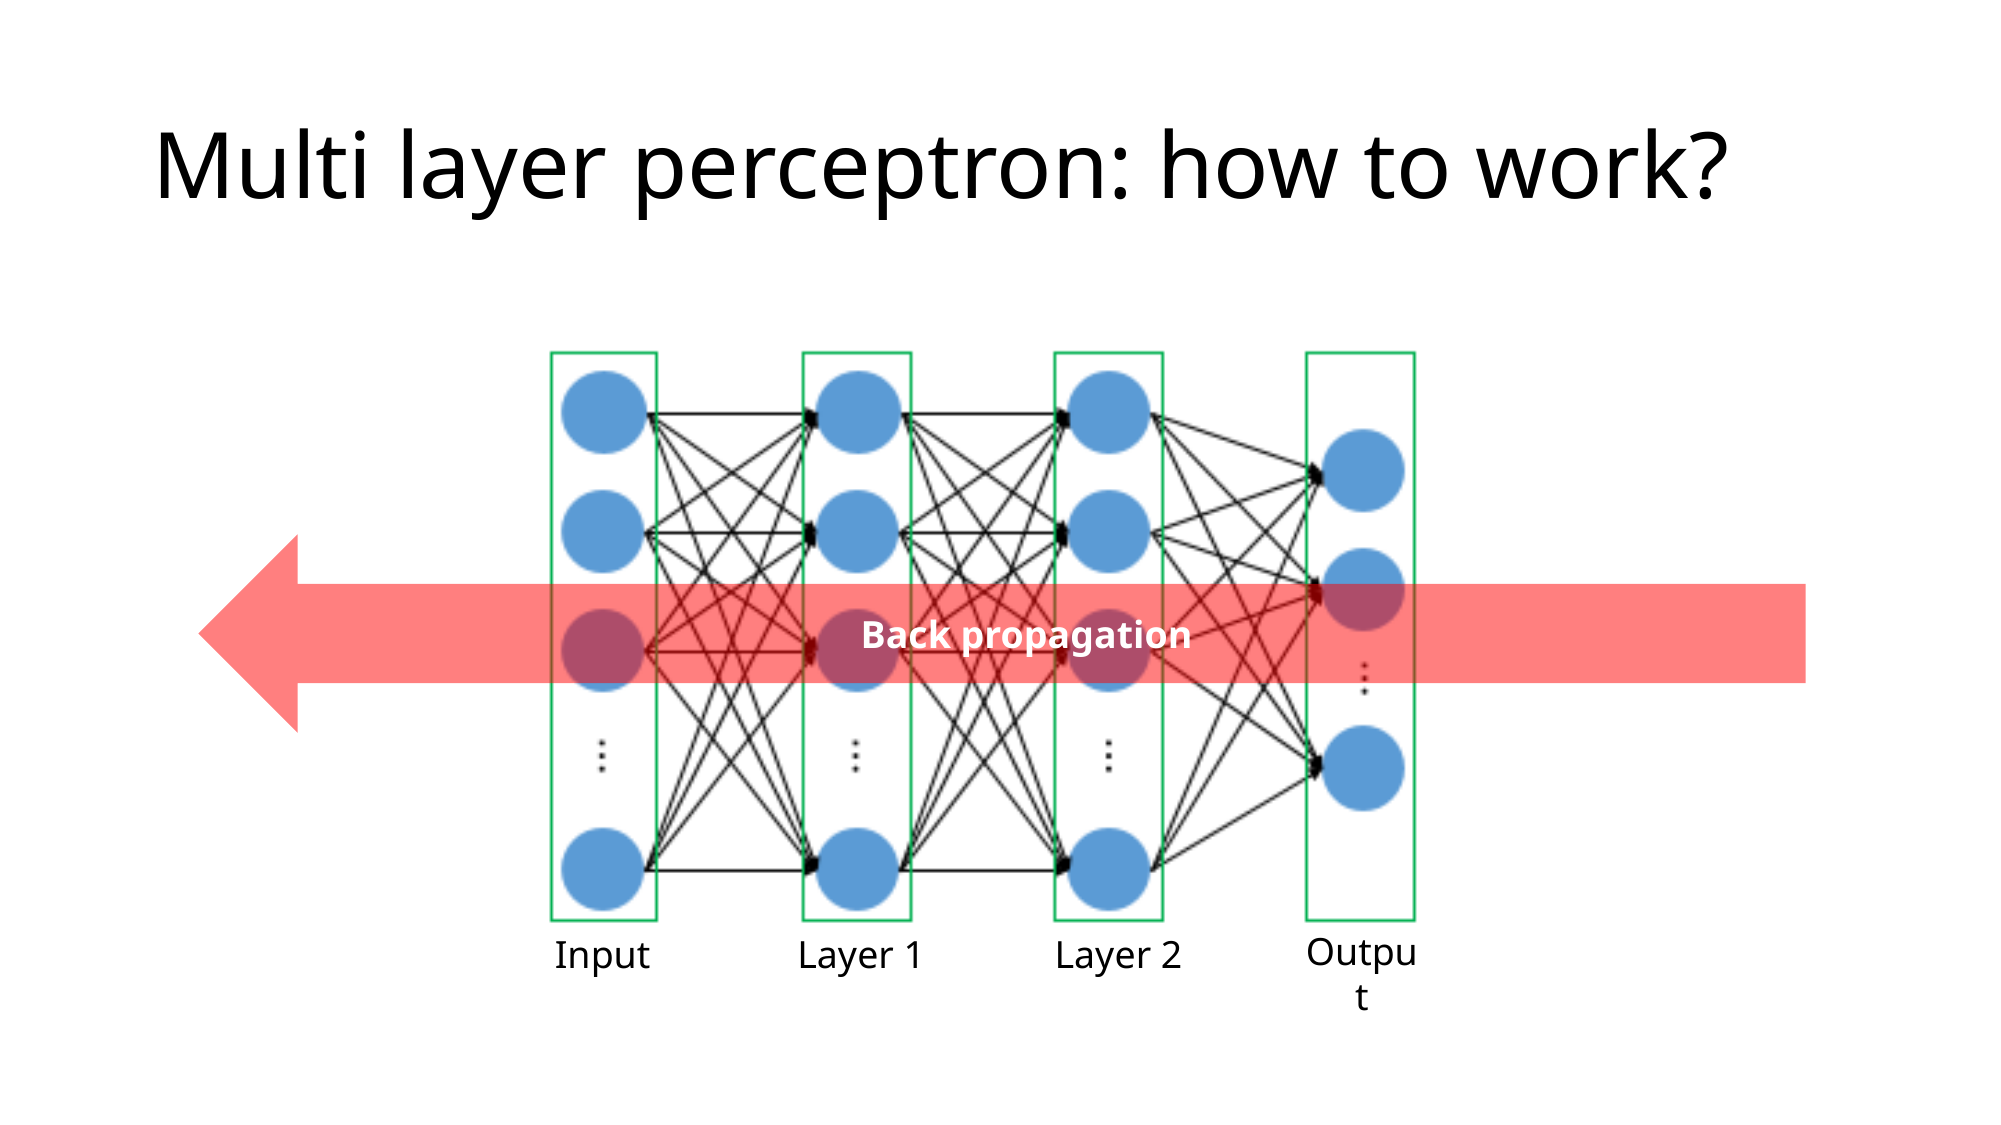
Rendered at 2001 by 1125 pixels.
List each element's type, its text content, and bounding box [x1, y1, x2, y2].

title Multi layer perceptron: how to work? [137, 59, 1863, 278]
text_box Back propagation [1438, 582, 1807, 685]
text_box Back propagation [196, 531, 526, 736]
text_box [526, 343, 1438, 985]
